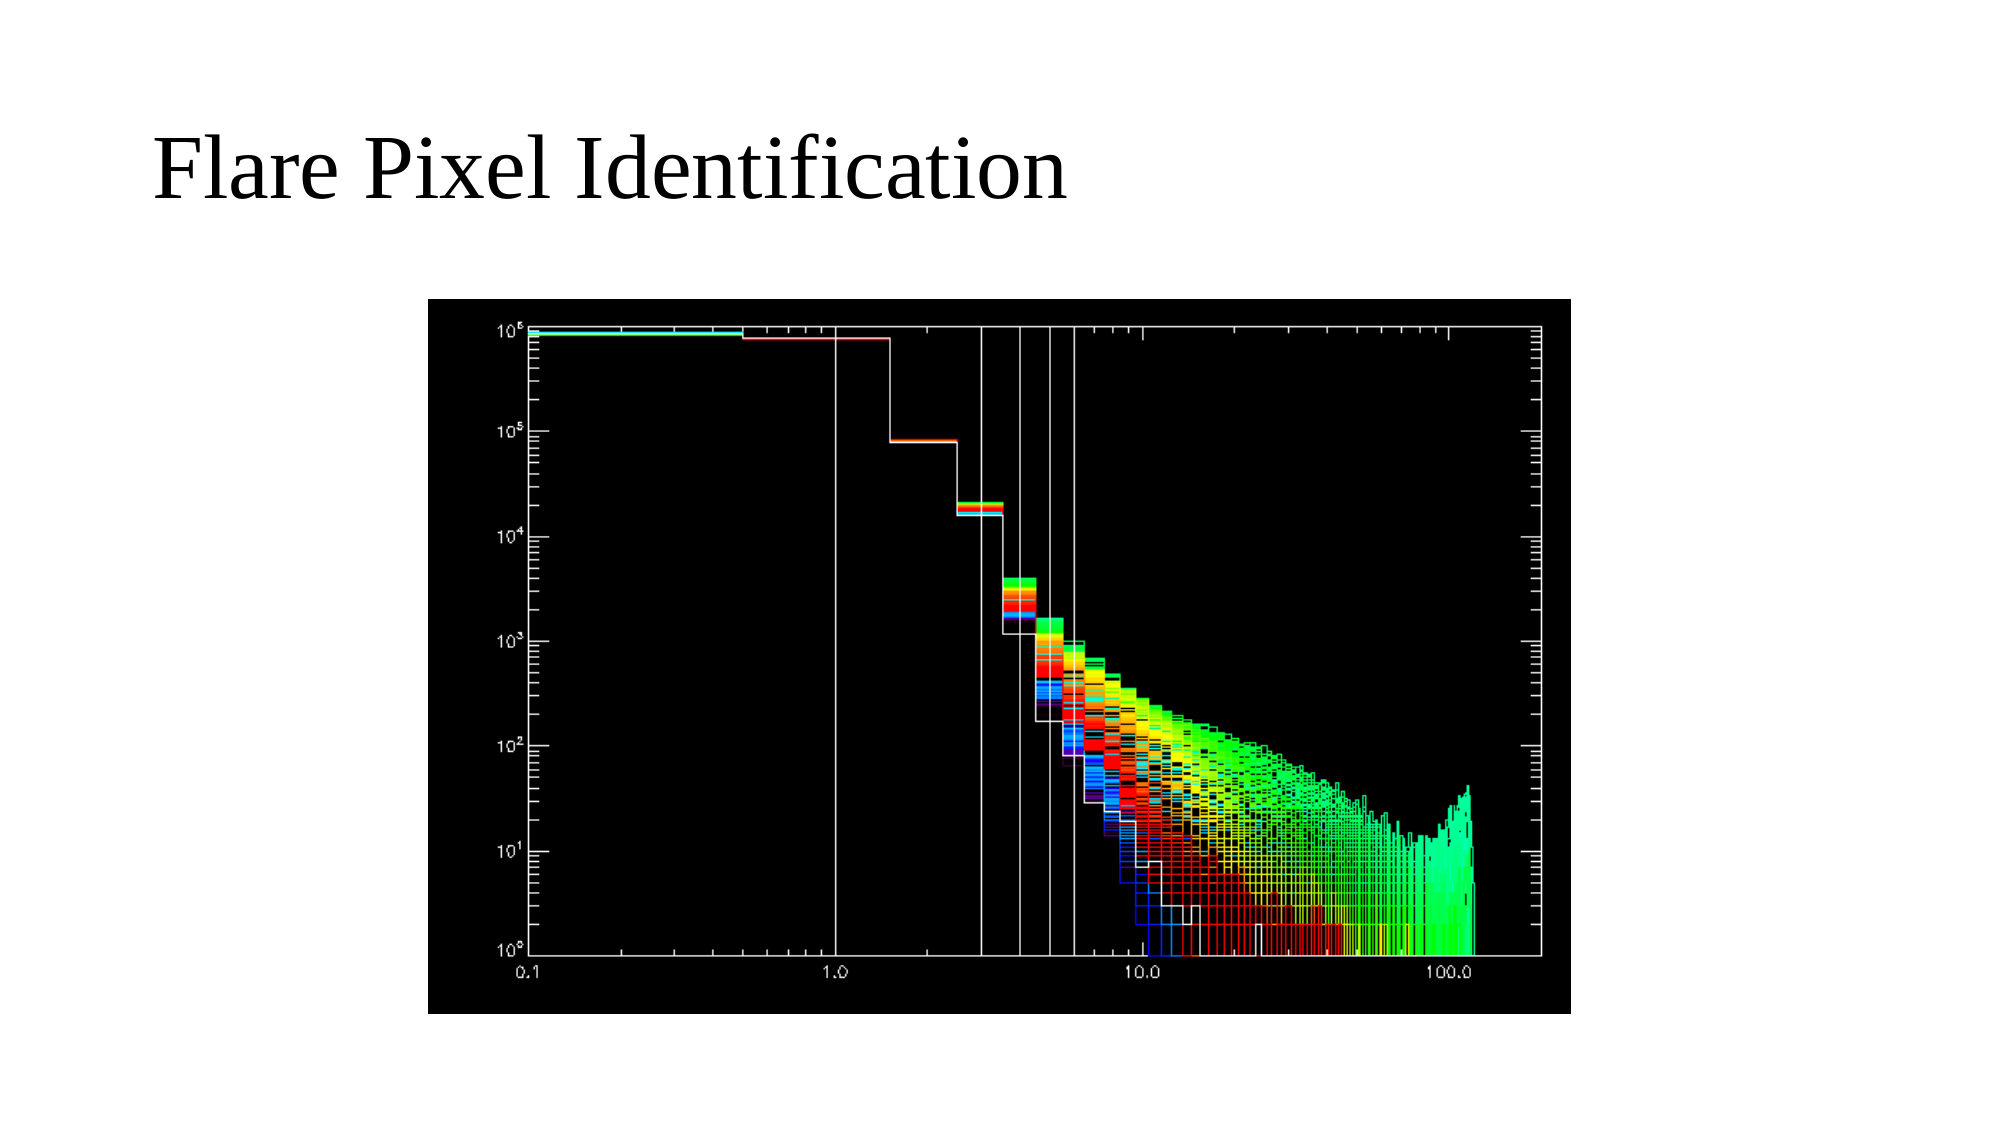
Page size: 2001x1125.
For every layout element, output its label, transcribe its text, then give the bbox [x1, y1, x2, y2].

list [428, 299, 1572, 1014]
title Flare Pixel Identification [137, 59, 1863, 278]
